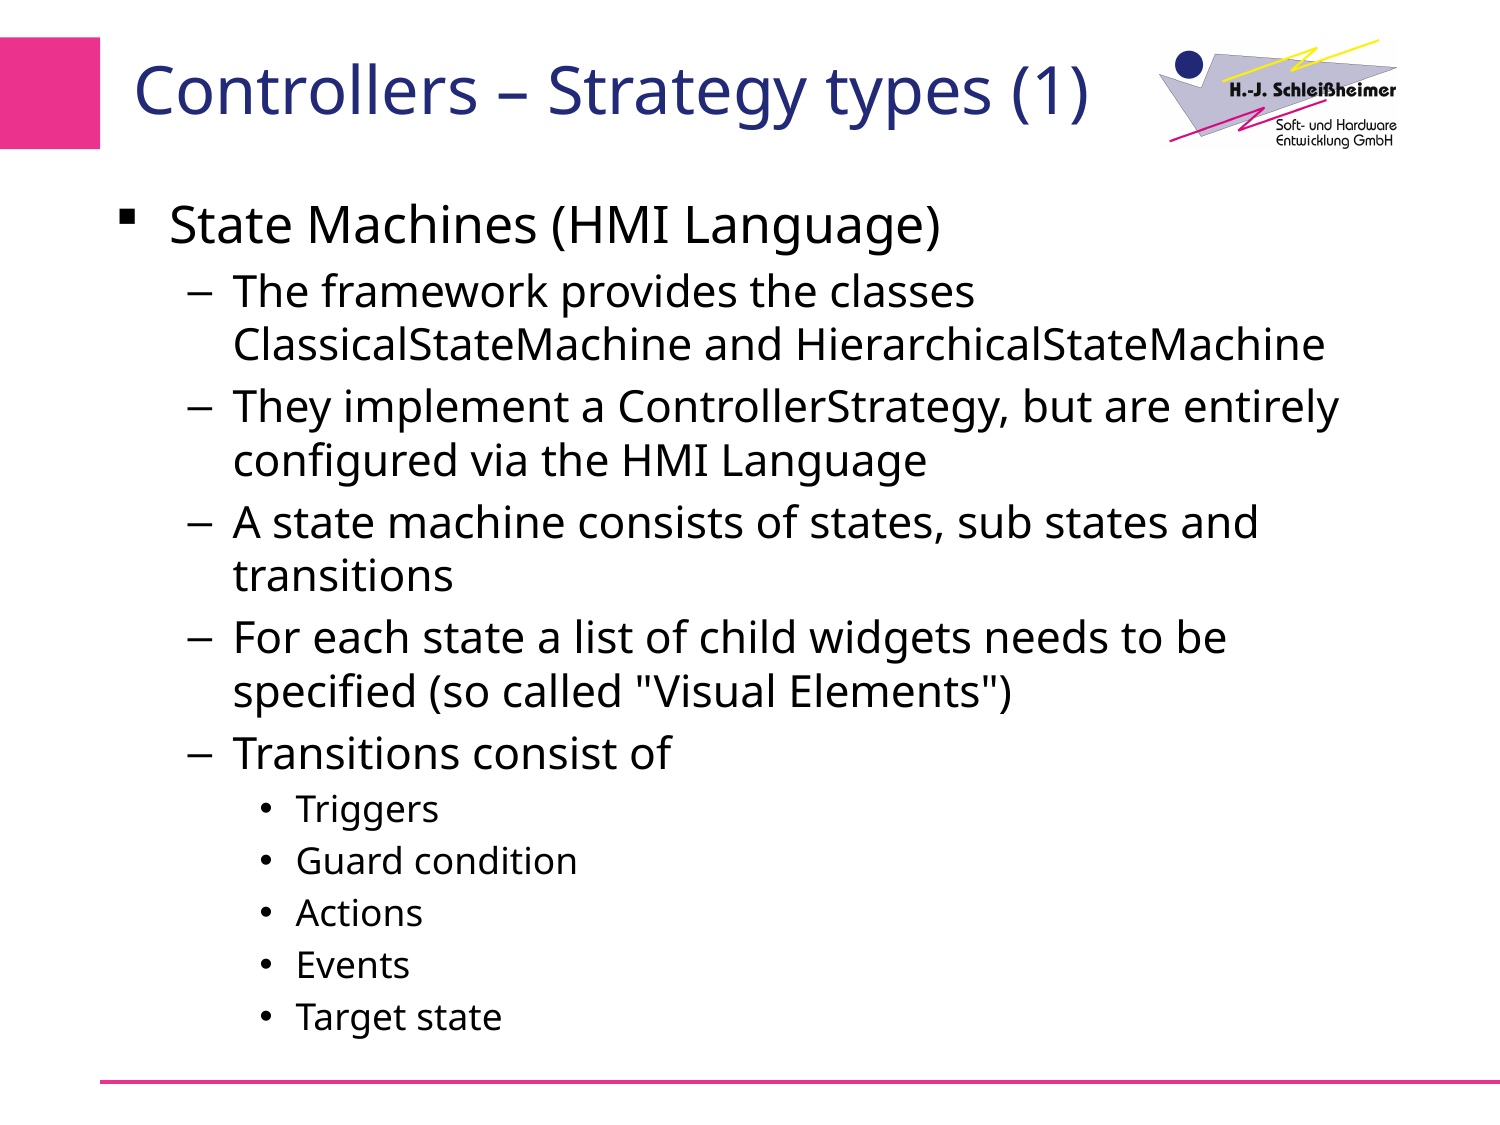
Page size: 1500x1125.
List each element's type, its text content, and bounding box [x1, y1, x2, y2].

title Controllers – Strategy types (1) [133, 23, 1152, 152]
list State Machines (HMI Language) The framework provides the classes ClassicalStateMachine and HierarchicalStateMachine They implement a ControllerStrategy, but are entirely configured via the HMI Language A state machine consists of states, sub states and transitions For each state a list of child widgets needs to be specified (so called "Visual Elements") Transitions consist of Triggers Guard condition Actions Events Target state [100, 184, 1400, 1047]
picture [1159, 39, 1397, 149]
